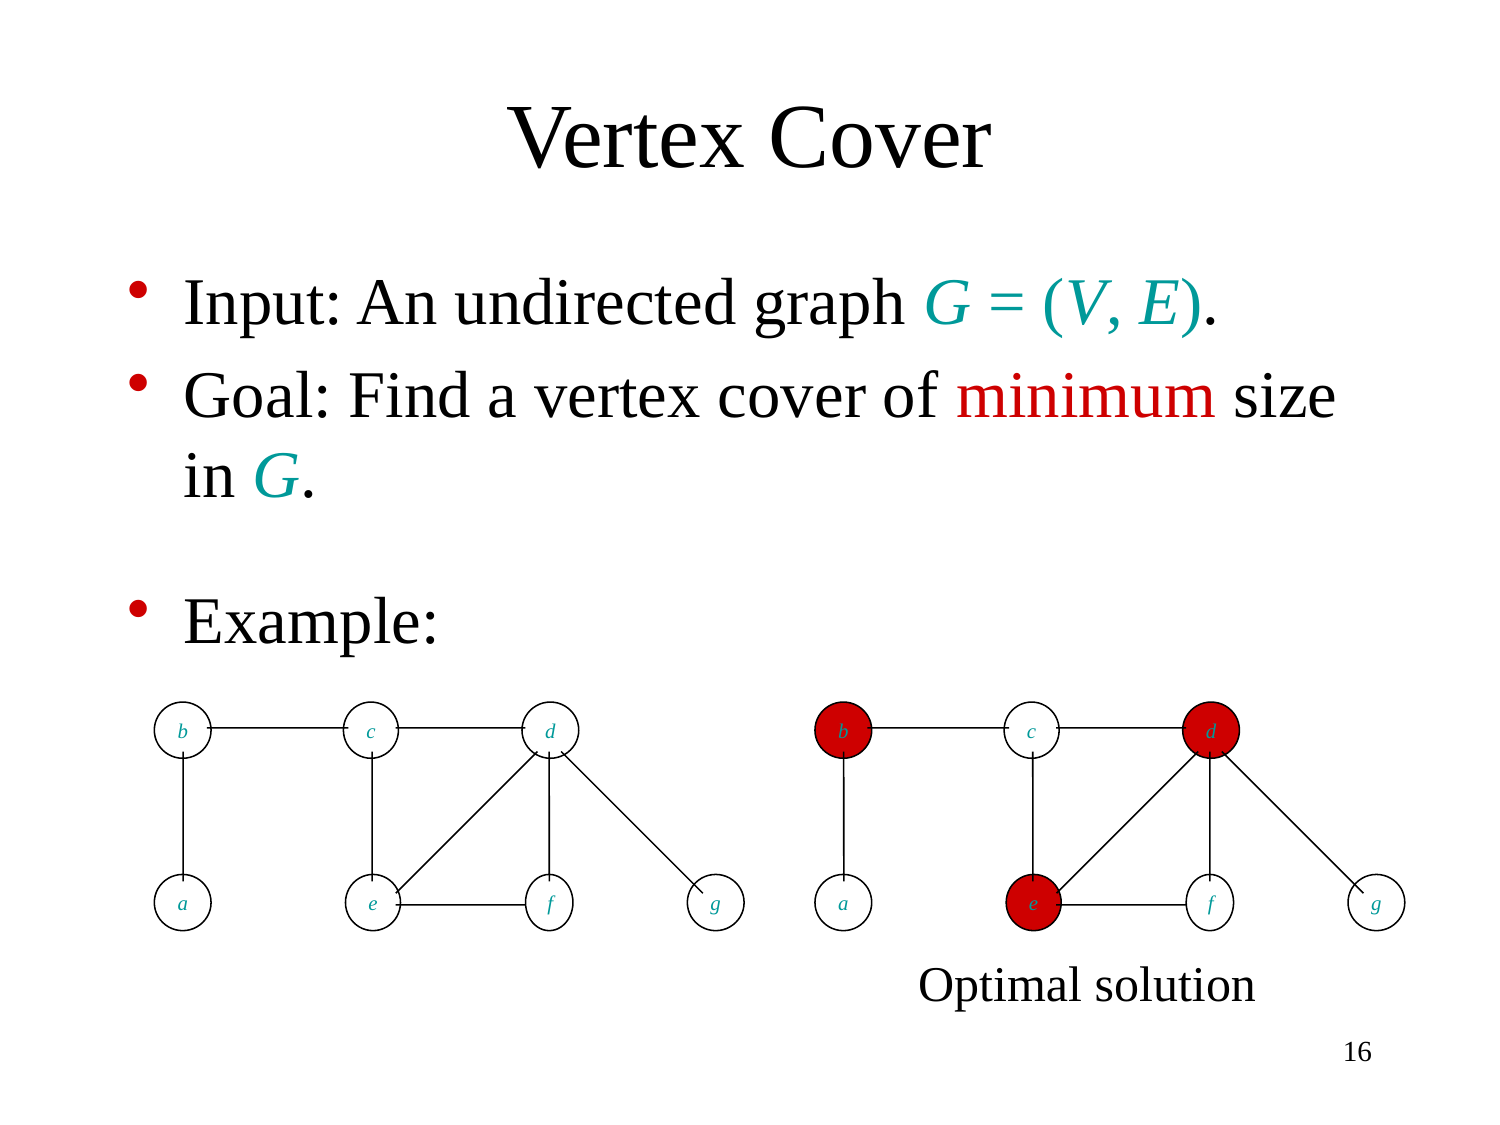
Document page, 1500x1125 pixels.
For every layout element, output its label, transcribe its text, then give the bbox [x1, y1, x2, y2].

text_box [819, 703, 1400, 1019]
text_box a [154, 874, 212, 931]
title Vertex Cover [112, 37, 1388, 226]
text_box f [525, 874, 573, 931]
list Input: An undirected graph G = (V, E). Goal: Find a vertex cover of minimum size in G. Example: [112, 249, 1388, 1001]
slide_number 16 [1074, 1027, 1388, 1101]
text_box d [521, 702, 579, 759]
text_box e [345, 874, 401, 931]
text_box b [154, 702, 212, 759]
text_box c [343, 702, 399, 759]
text_box g [687, 874, 745, 931]
